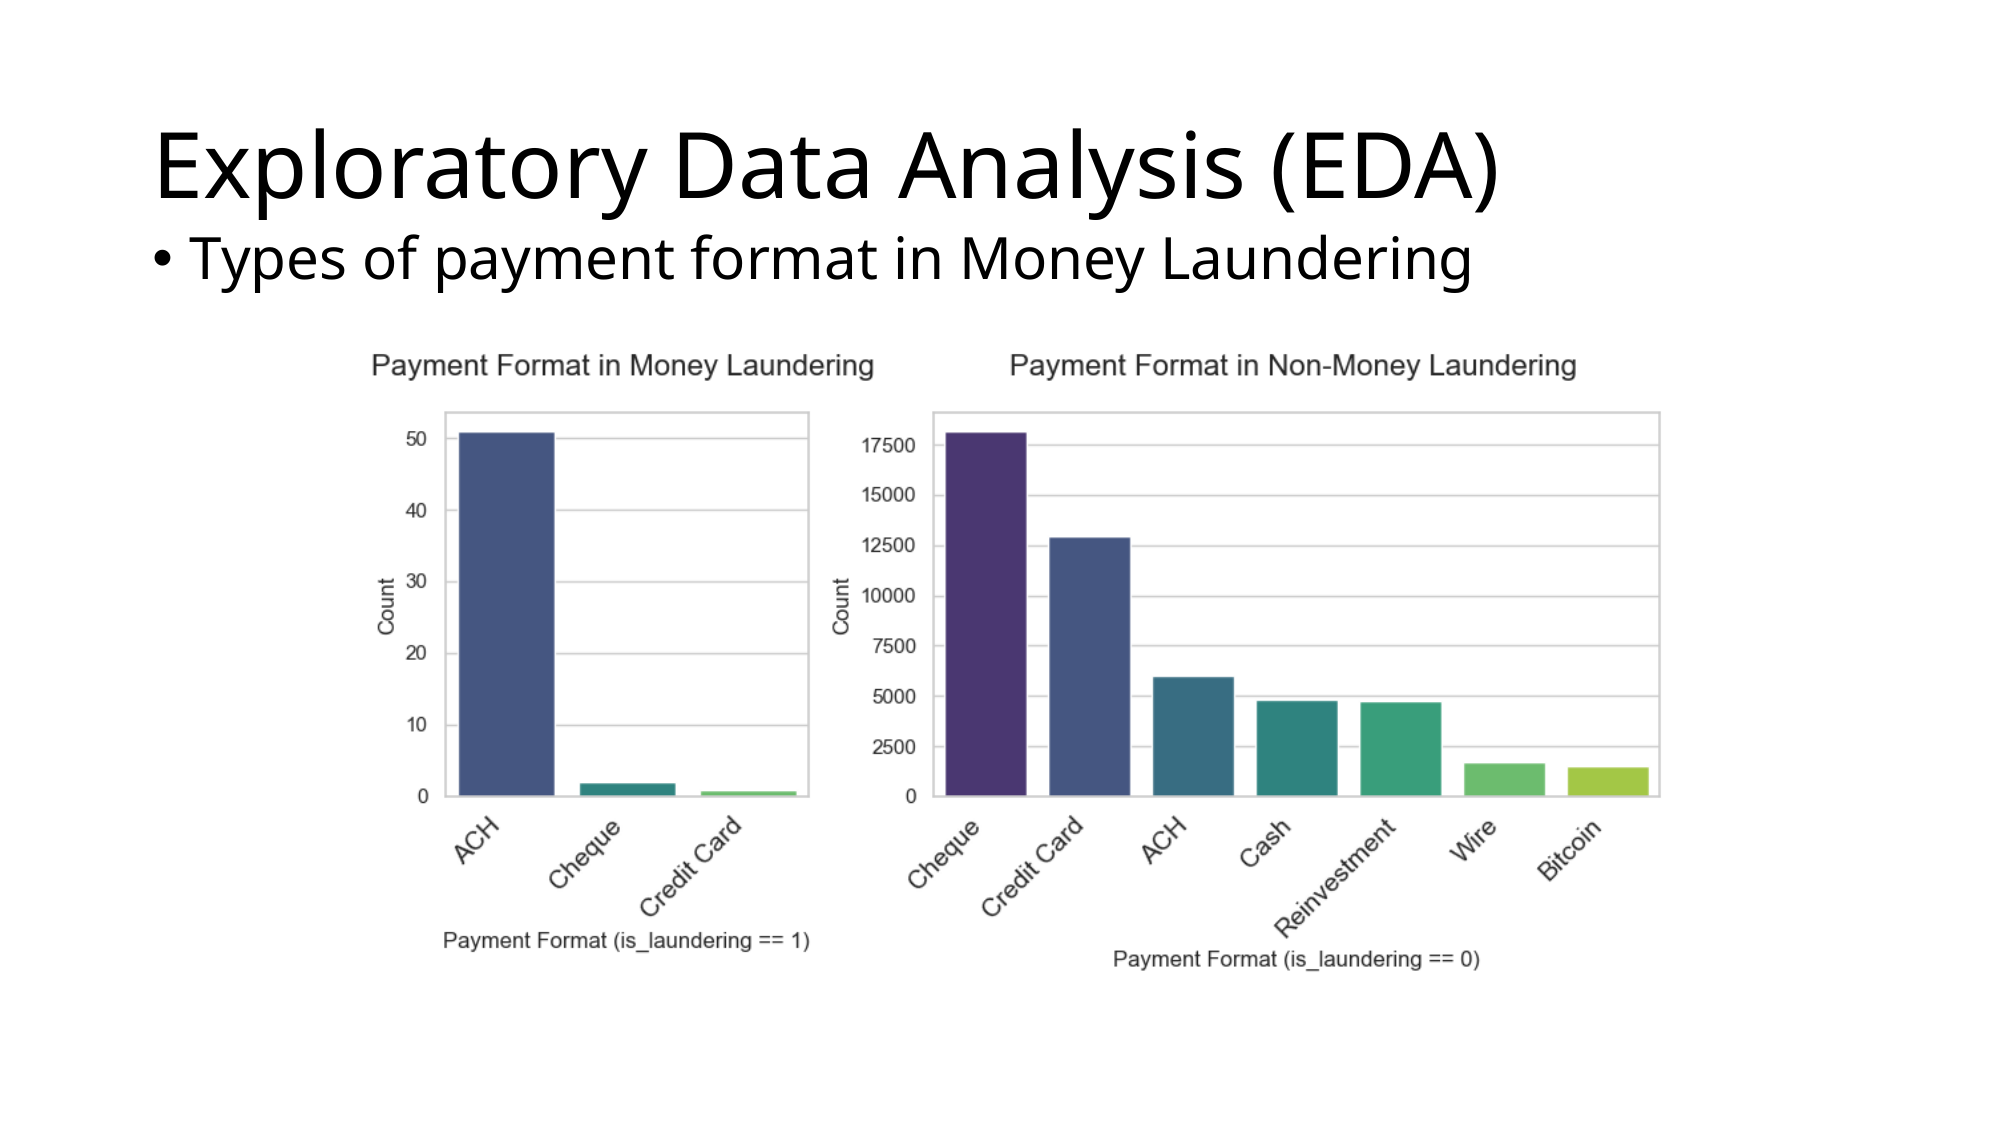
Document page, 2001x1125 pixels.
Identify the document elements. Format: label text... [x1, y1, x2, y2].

picture [358, 340, 1674, 985]
list Types of payment format in Money Laundering [137, 221, 1863, 1014]
title Exploratory Data Analysis (EDA) [137, 59, 1863, 221]
